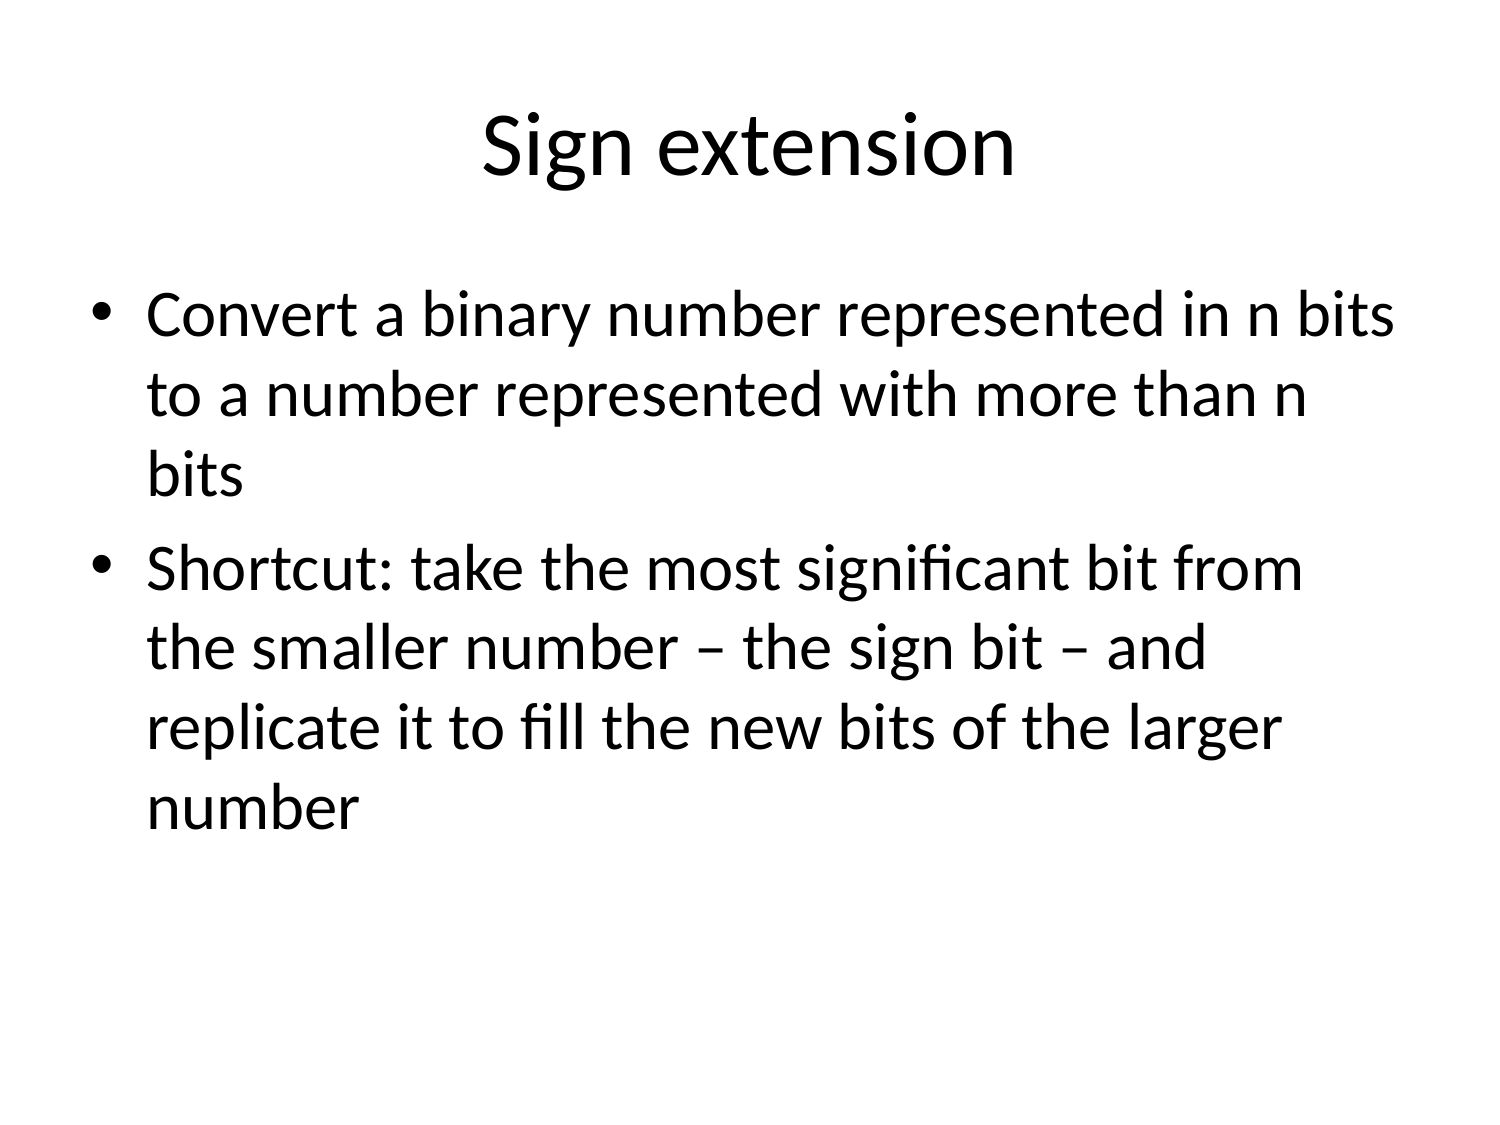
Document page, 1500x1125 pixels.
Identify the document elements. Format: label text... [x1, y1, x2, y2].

list Convert a binary number represented in n bits to a number represented with more than n bits Shortcut: take the most significant bit from the smaller number – the sign bit – and replicate it to fill the new bits of the larger number [75, 262, 1425, 1005]
title Sign extension [75, 45, 1425, 233]
